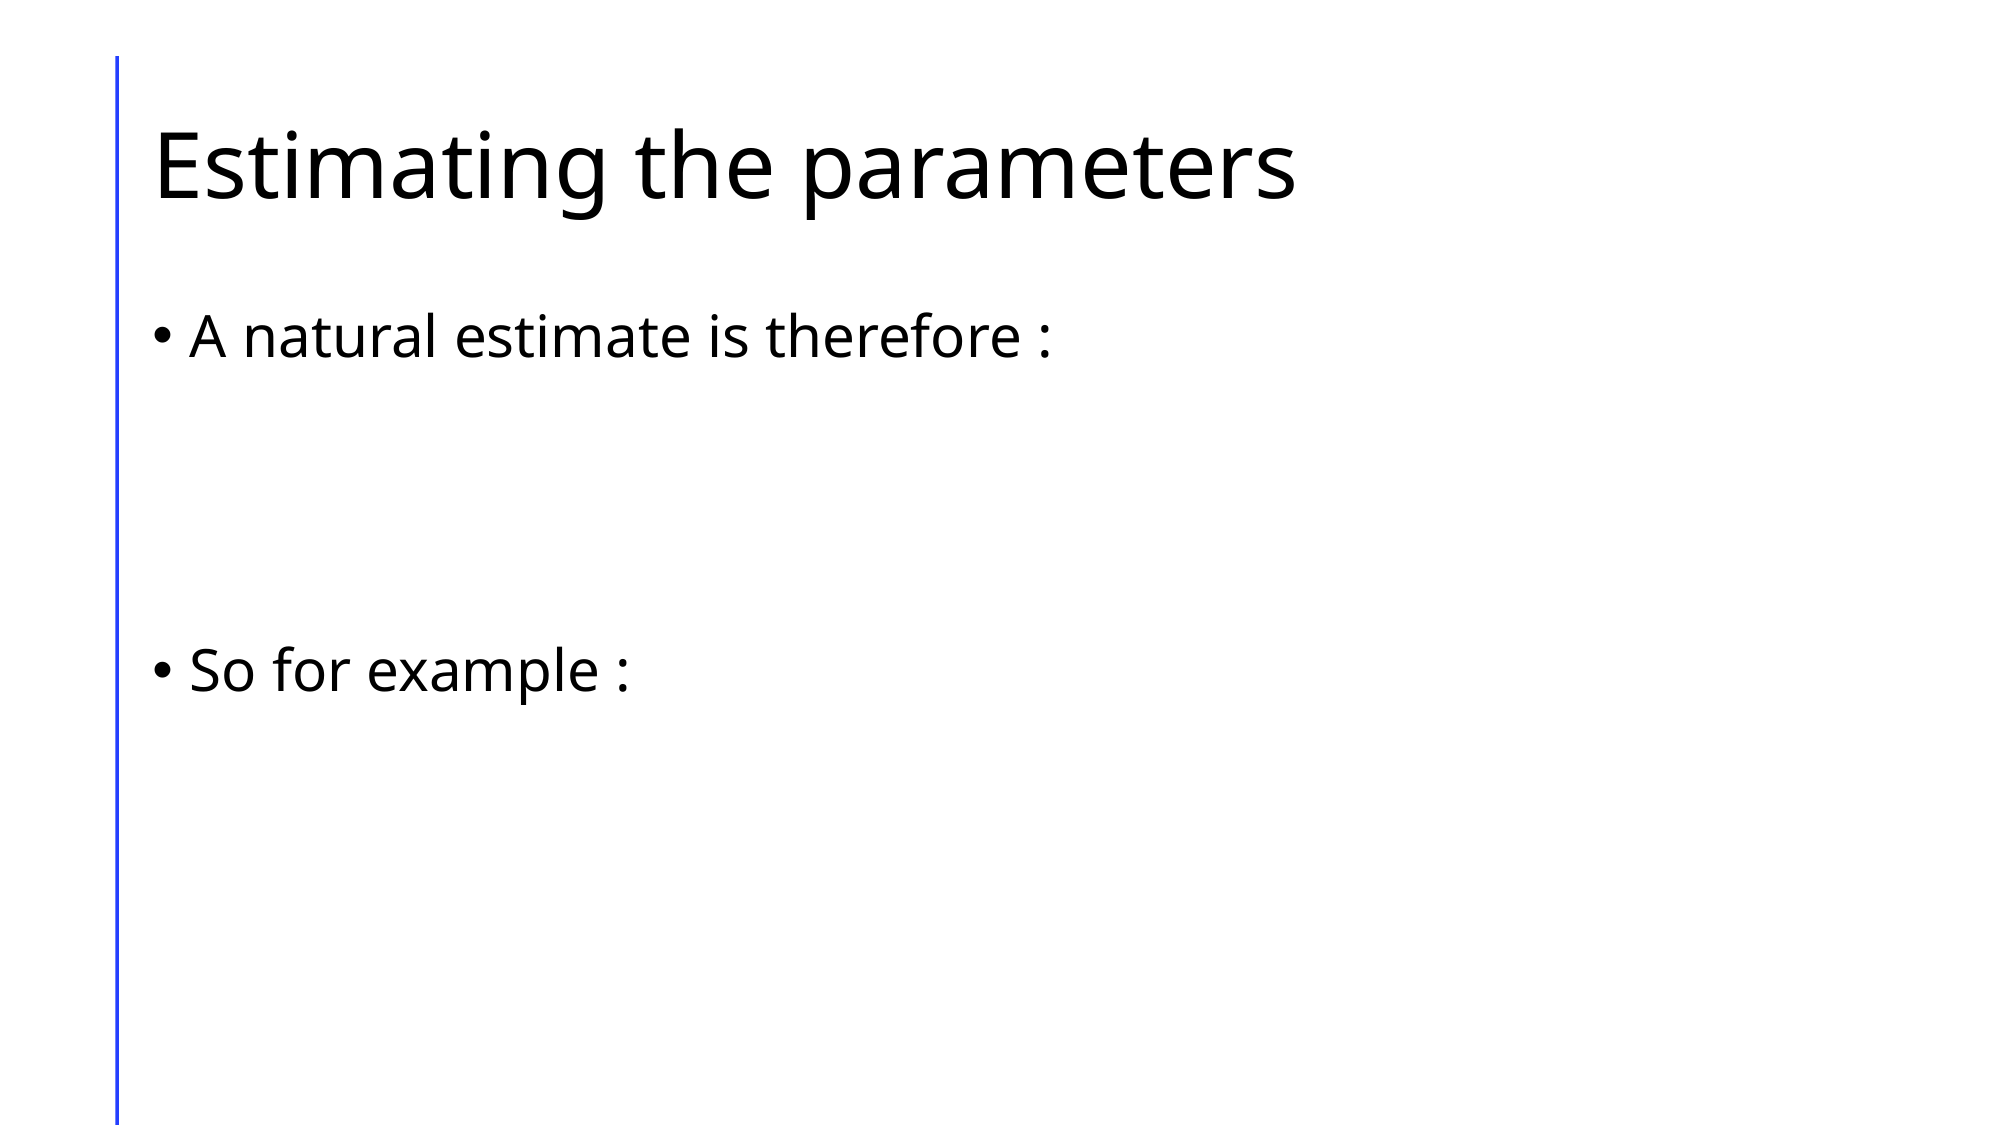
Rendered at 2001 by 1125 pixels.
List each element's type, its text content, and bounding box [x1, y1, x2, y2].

title Estimating the parameters [137, 59, 1863, 278]
